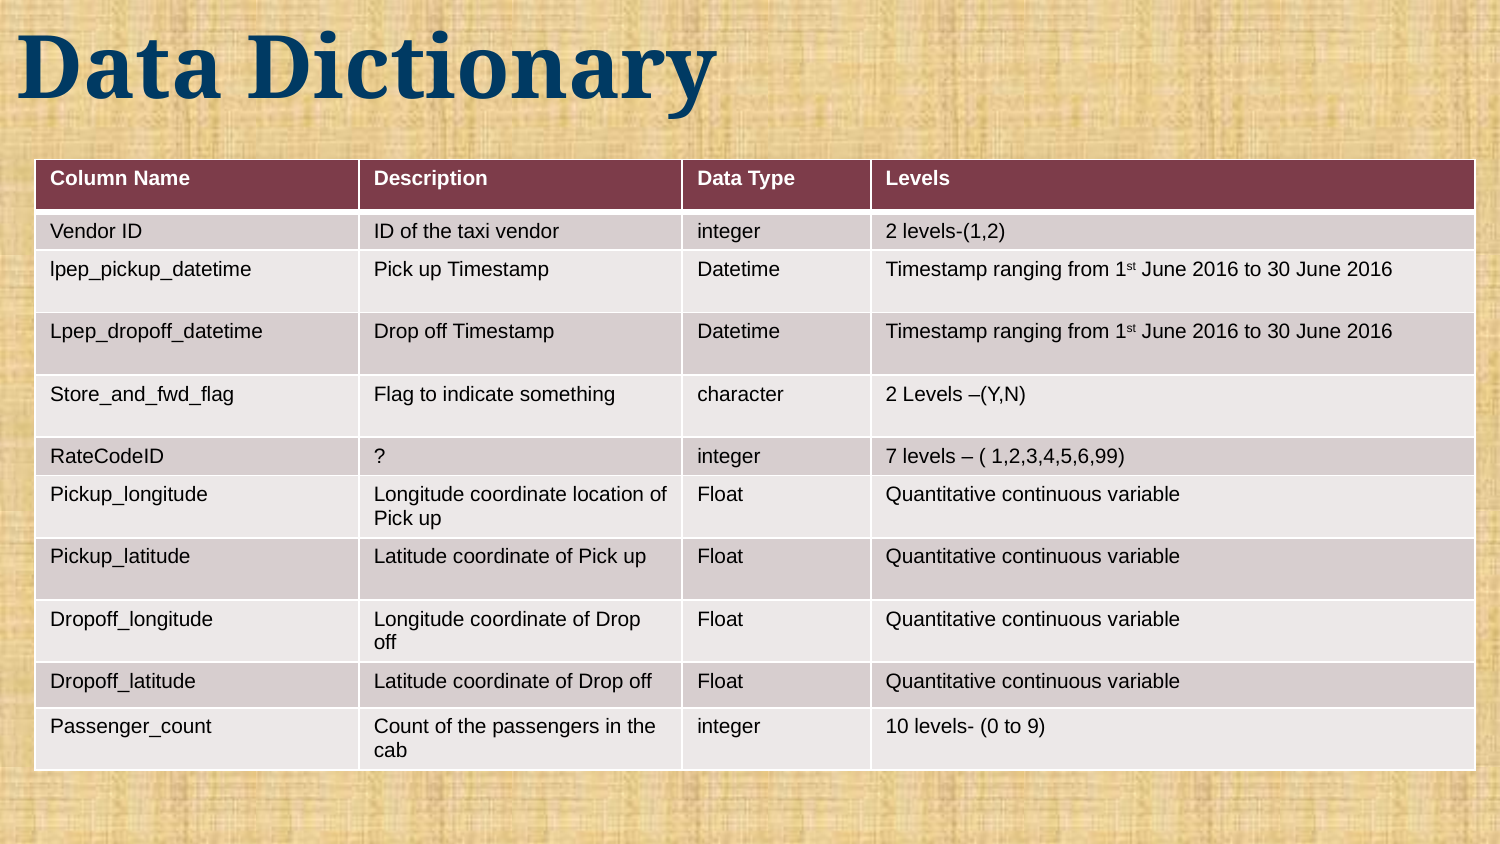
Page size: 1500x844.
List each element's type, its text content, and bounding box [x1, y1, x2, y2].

table_cell Longitude coordinate of Drop off [360, 601, 681, 661]
table_cell Quantitative continuous variable [872, 663, 1474, 707]
table_cell Pick up Timestamp [360, 251, 681, 312]
table_cell integer [683, 709, 870, 769]
picture [0, 0, 1500, 844]
table_cell 7 levels – ( 1,2,3,4,5,6,99) [872, 438, 1474, 475]
table_header Levels [872, 160, 1474, 209]
table_cell Quantitative continuous variable [872, 476, 1474, 537]
table_cell 10 levels- (0 to 9) [872, 709, 1474, 769]
table_cell lpep_pickup_datetime [36, 251, 358, 312]
table_cell Dropoff_longitude [36, 601, 358, 661]
table_cell Drop off Timestamp [360, 313, 681, 374]
table_cell Timestamp ranging from 1st June 2016 to 30 June 2016 [872, 251, 1474, 312]
table_cell ? [360, 438, 681, 475]
table_cell integer [683, 215, 870, 249]
table_cell Lpep_dropoff_datetime [36, 313, 358, 374]
table_cell character [683, 376, 870, 436]
title Data Dictionary [1, 20, 1339, 132]
table_cell Latitude coordinate of Pick up [360, 539, 681, 599]
table_cell RateCodeID [36, 438, 358, 475]
table_cell Passenger_count [36, 709, 358, 769]
table_cell 2 levels-(1,2) [872, 215, 1474, 249]
table_cell Longitude coordinate location of Pick up [360, 476, 681, 537]
table_cell Datetime [683, 313, 870, 374]
table_header Column Name [36, 160, 358, 209]
table_cell Quantitative continuous variable [872, 539, 1474, 599]
table_cell ID of the taxi vendor [360, 215, 681, 249]
table_cell Quantitative continuous variable [872, 601, 1474, 661]
table_cell Timestamp ranging from 1st June 2016 to 30 June 2016 [872, 313, 1474, 374]
table_cell Float [683, 601, 870, 661]
table_cell Dropoff_latitude [36, 663, 358, 707]
table_cell Float [683, 663, 870, 707]
table_cell Latitude coordinate of Drop off [360, 663, 681, 707]
table_cell Float [683, 476, 870, 537]
table_header Data Type [683, 160, 870, 209]
table_cell Store_and_fwd_flag [36, 376, 358, 436]
table_cell Datetime [683, 251, 870, 312]
table_cell Flag to indicate something [360, 376, 681, 436]
table_cell Pickup_latitude [36, 539, 358, 599]
table_cell Vendor ID [36, 215, 358, 249]
table_header Description [360, 160, 681, 209]
table_cell integer [683, 438, 870, 475]
table_cell Float [683, 539, 870, 599]
table_cell Count of the passengers in the cab [360, 709, 681, 769]
table_cell Pickup_longitude [36, 476, 358, 537]
table_cell 2 Levels –(Y,N) [872, 376, 1474, 436]
